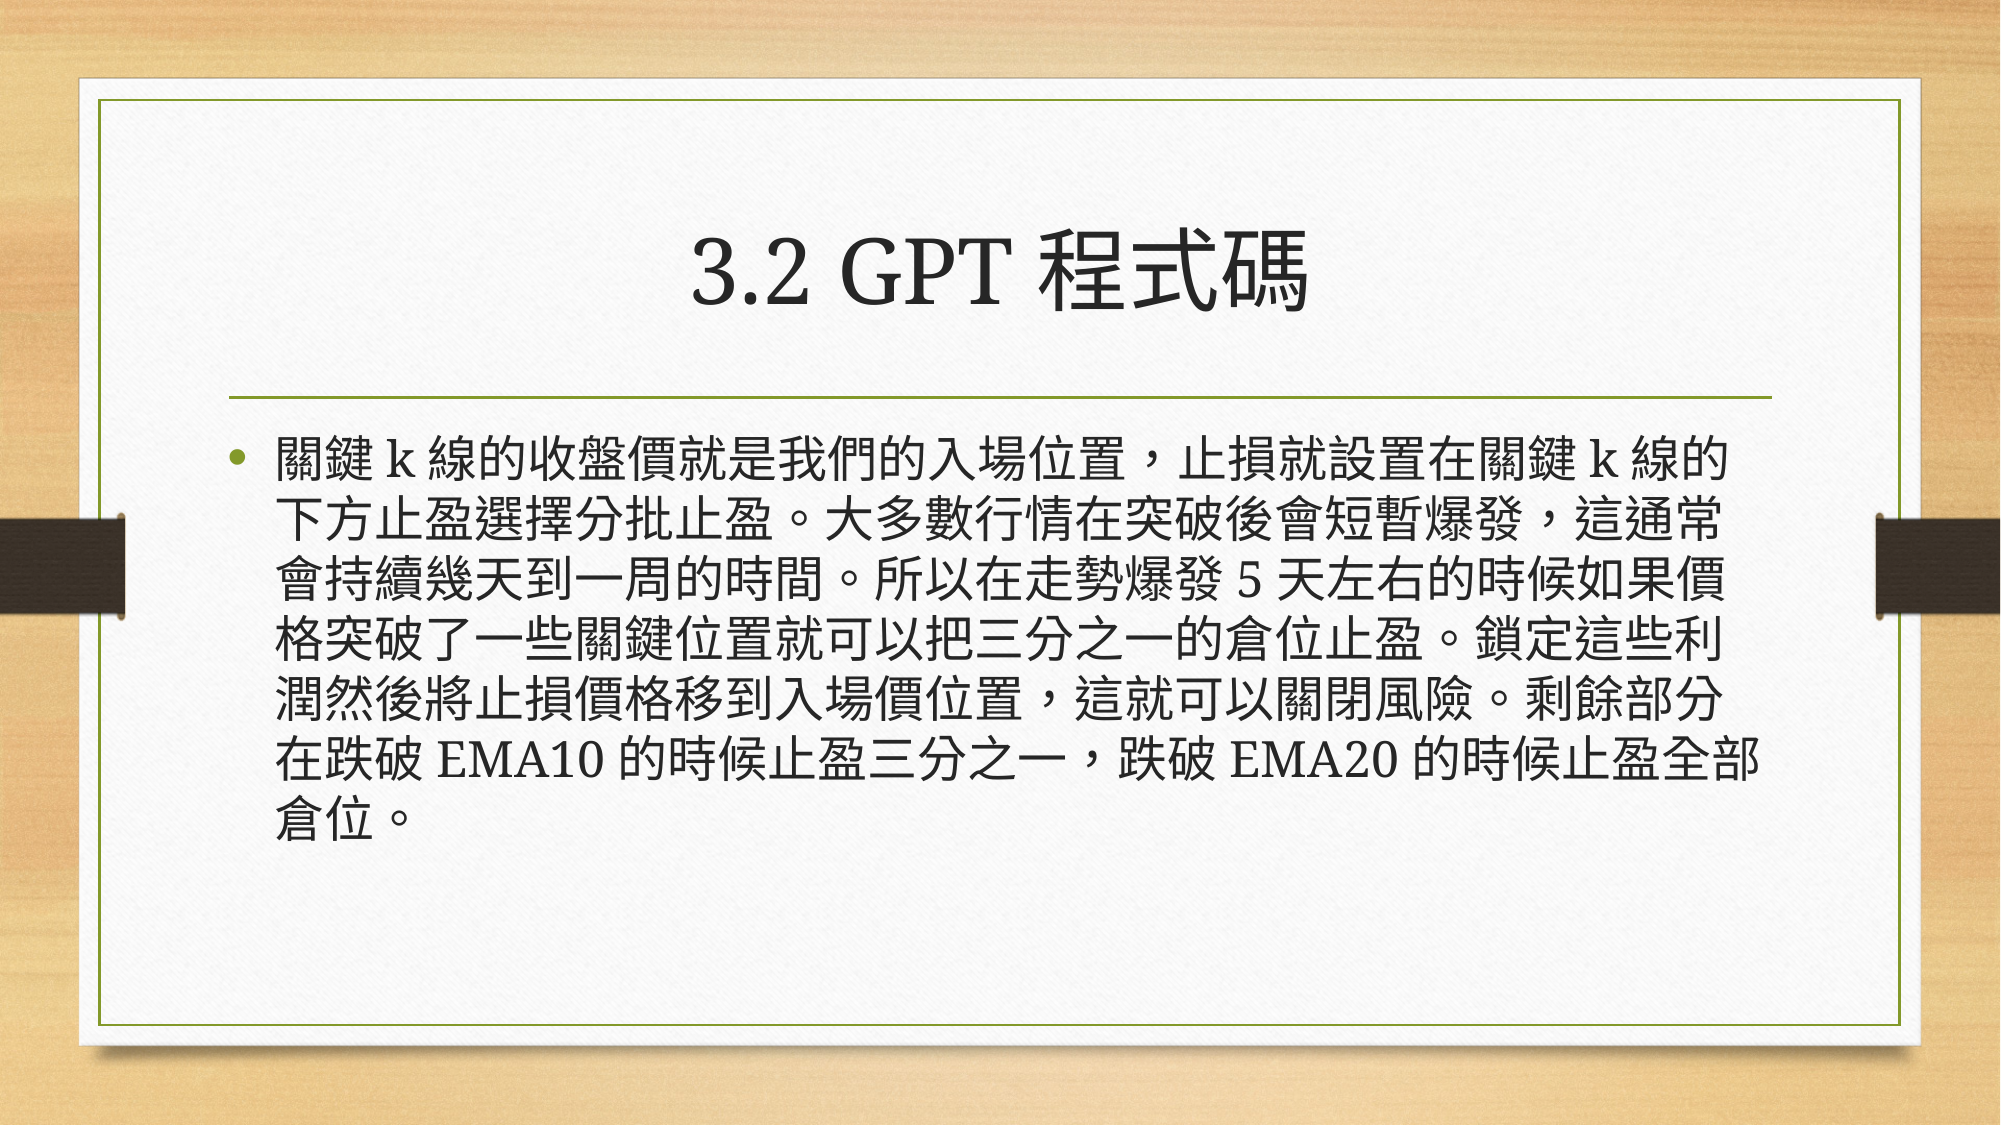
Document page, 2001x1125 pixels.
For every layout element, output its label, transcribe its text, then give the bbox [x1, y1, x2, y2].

title 3.2 GPT程式碼 [212, 161, 1788, 375]
picture [0, 0, 2001, 1125]
list 關鍵k線的收盤價就是我們的入場位置，止損就設置在關鍵k線的下方止盈選擇分批止盈。大多數行情在突破後會短暫爆發，這通常會持續幾天到一周的時間。所以在走勢爆發5天左右的時候如果價格突破了一些關鍵位置就可以把三分之一的倉位止盈。鎖定這些利潤然後將止損價格移到入場價位置，這就可以關閉風險。剩餘部分在跌破EMA10的時候止盈三分之一，跌破EMA20的時候止盈全部倉位。 [212, 419, 1788, 964]
